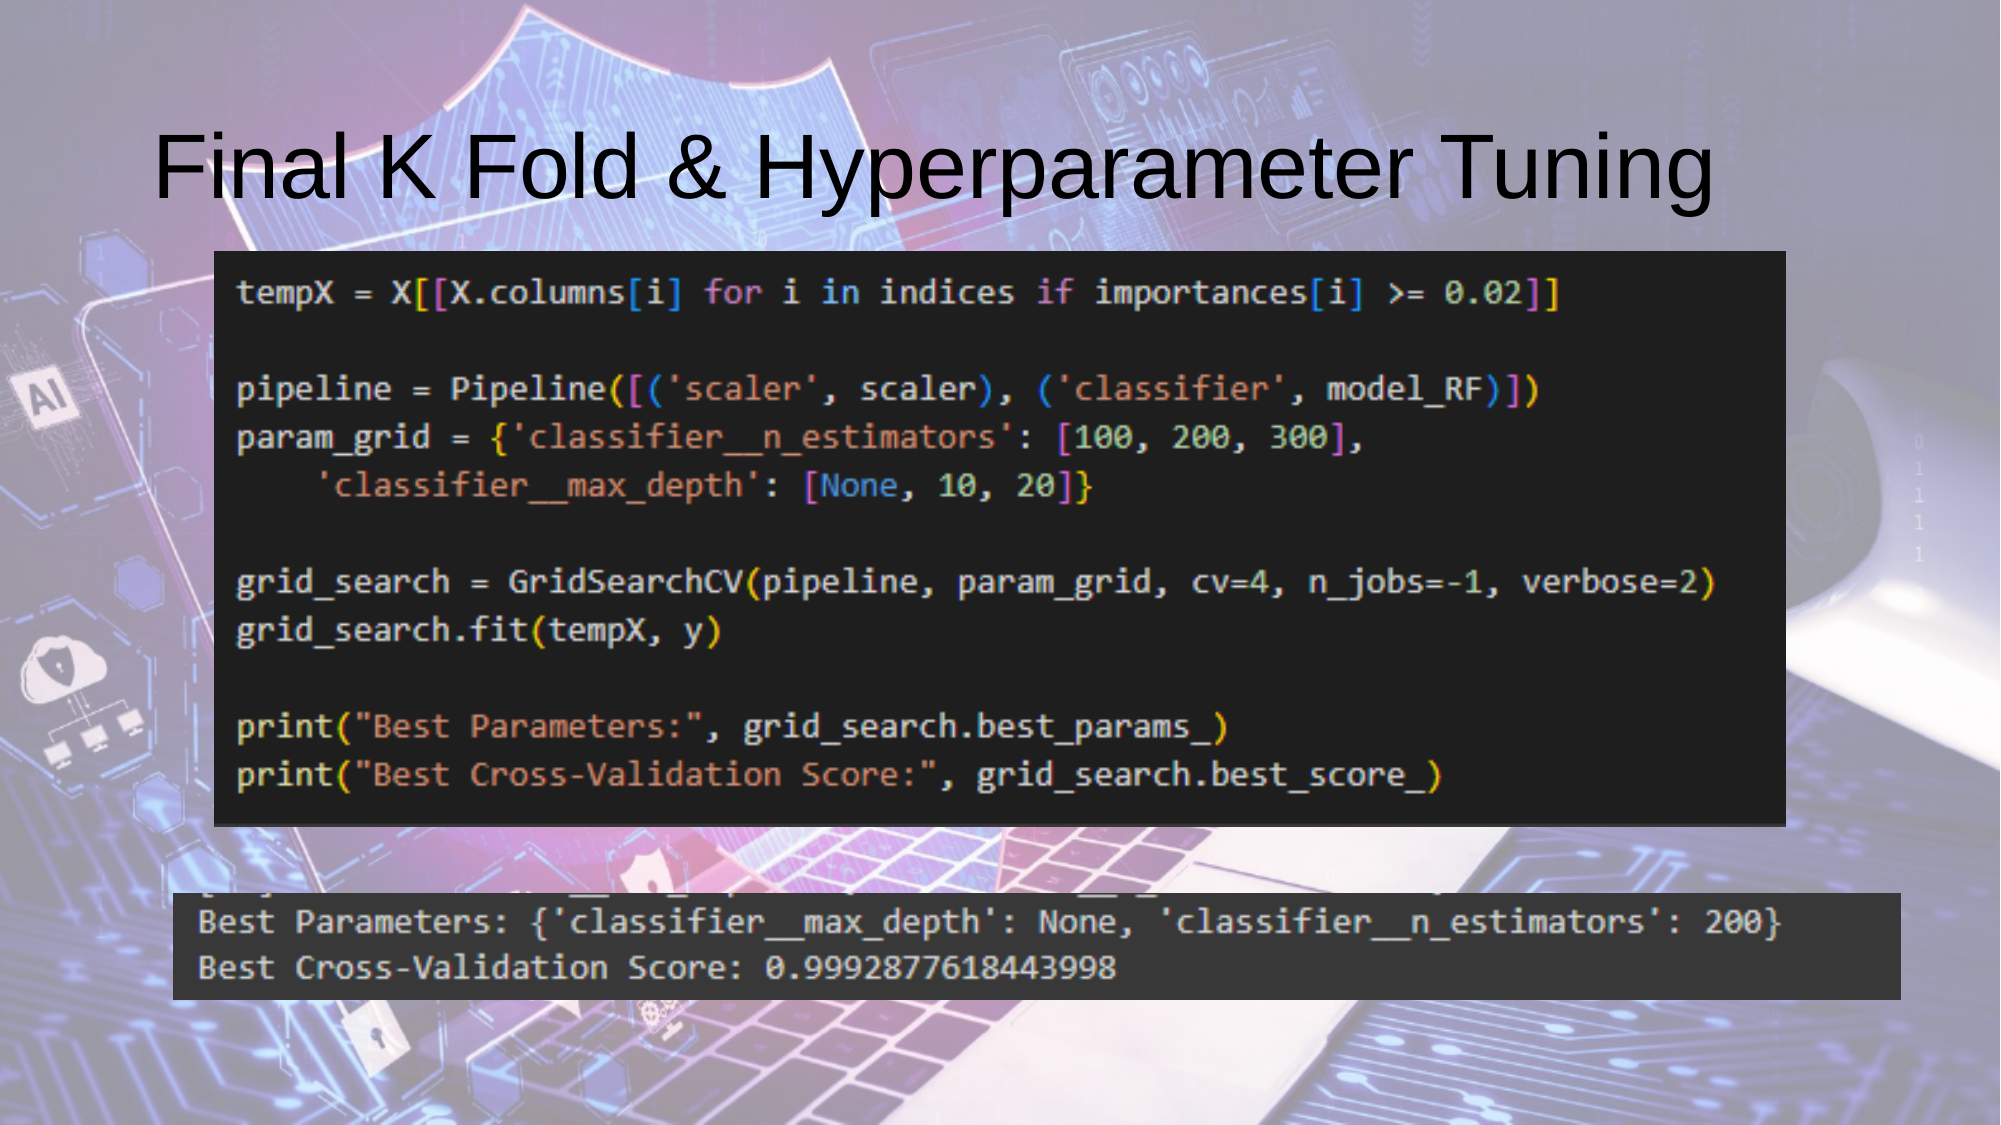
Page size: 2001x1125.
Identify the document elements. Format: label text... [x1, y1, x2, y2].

title Final K Fold & Hyperparameter Tuning [137, 59, 1863, 278]
picture [173, 893, 1901, 1001]
picture [213, 251, 1786, 827]
